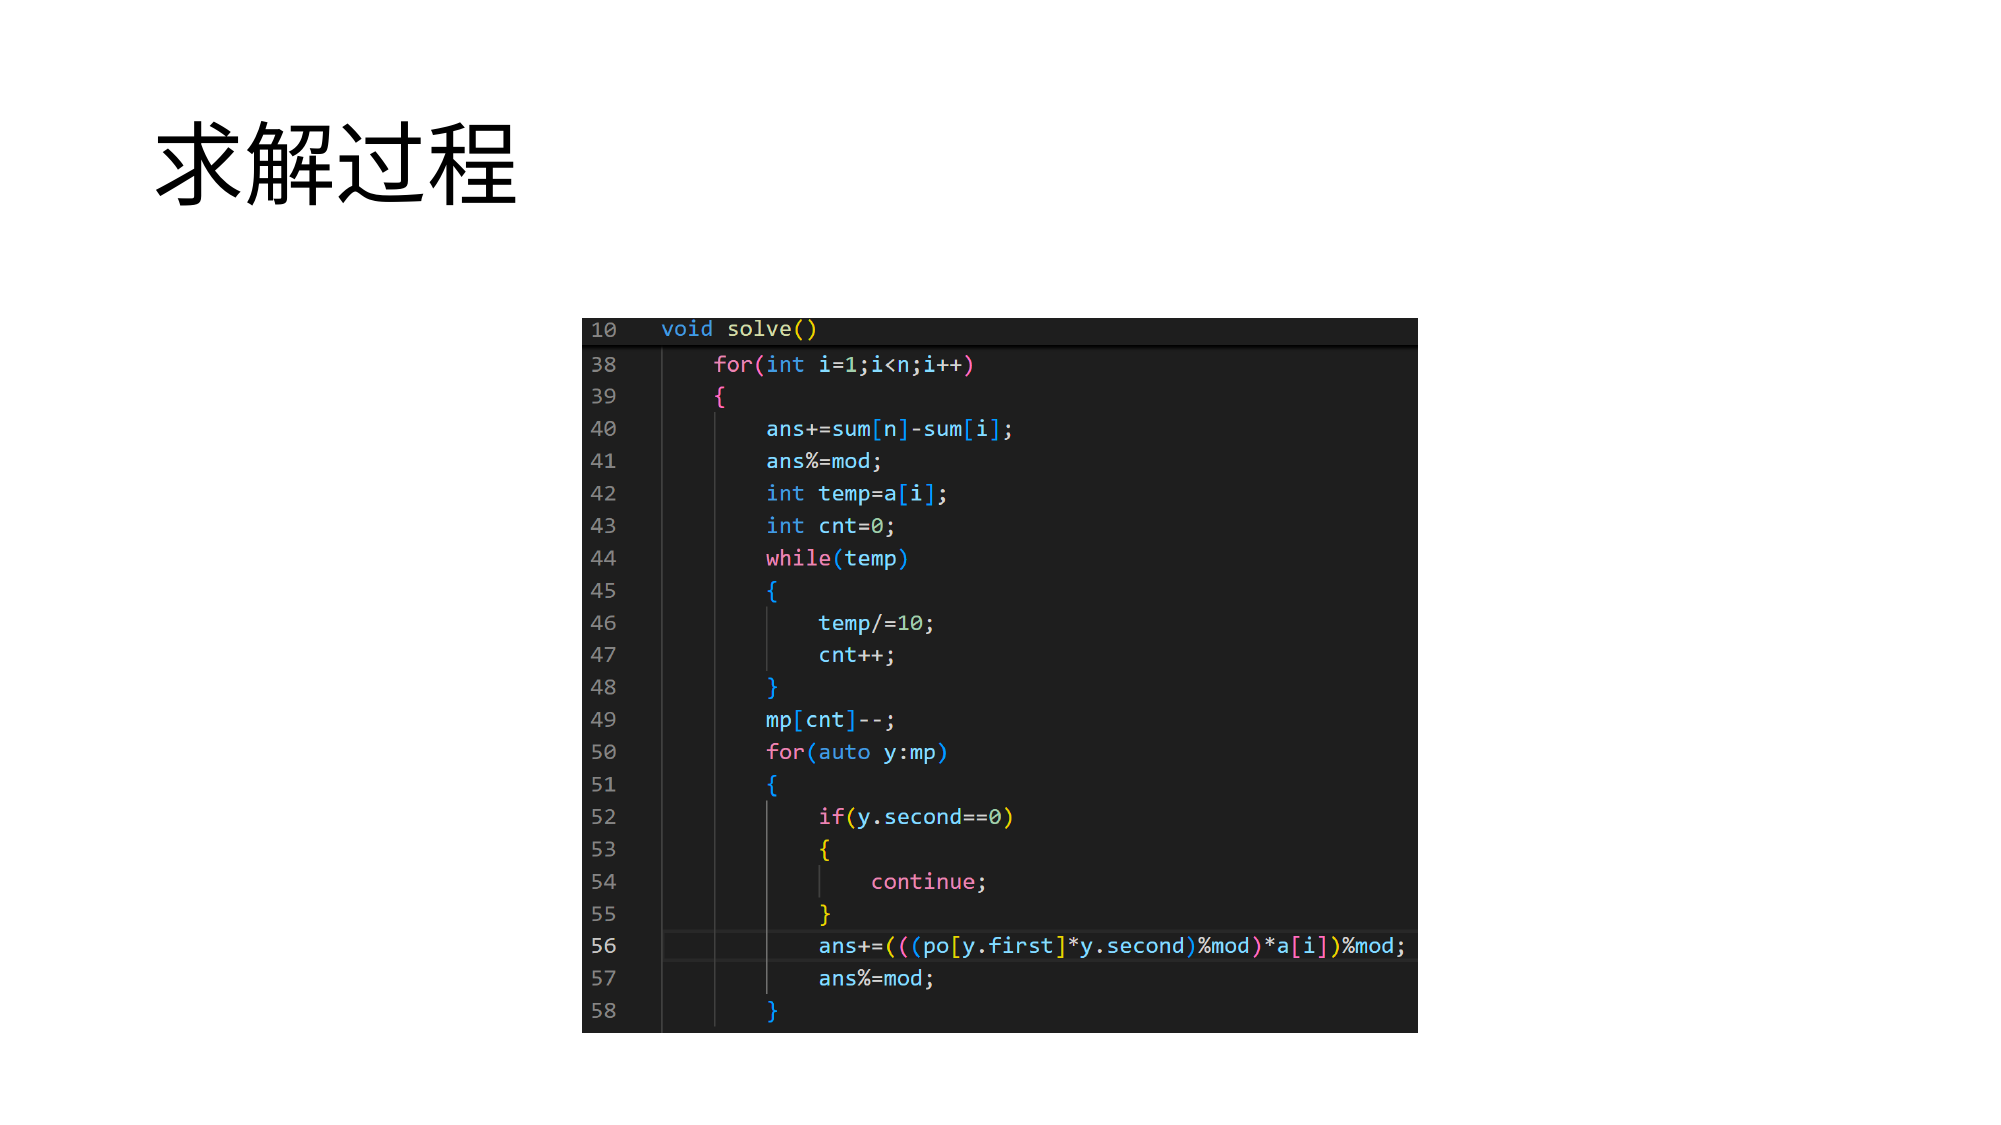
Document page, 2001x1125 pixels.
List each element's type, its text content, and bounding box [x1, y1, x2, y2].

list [582, 318, 1418, 1033]
title 求解过程 [137, 59, 1863, 278]
